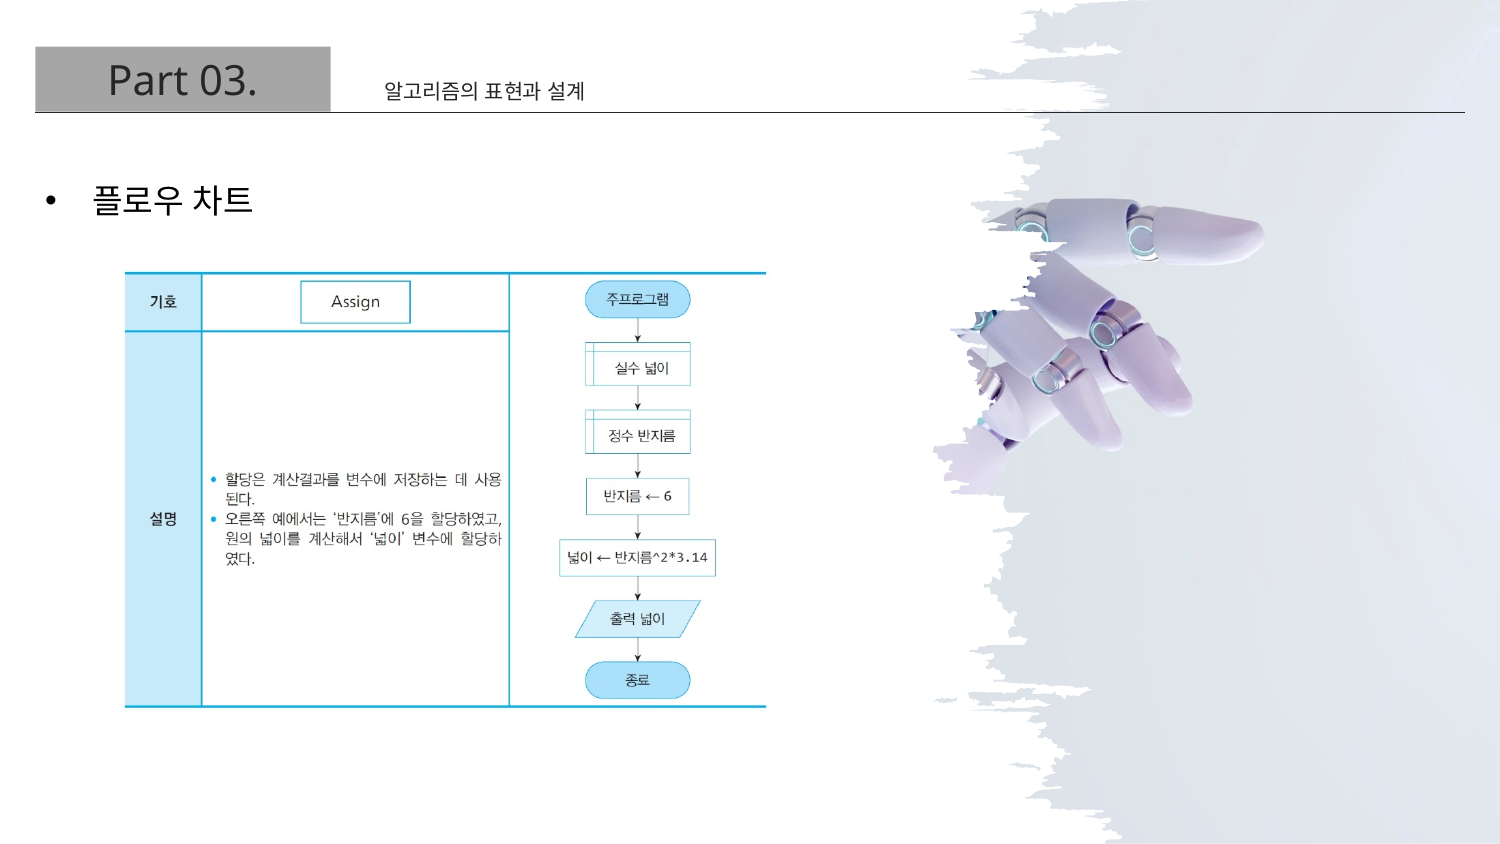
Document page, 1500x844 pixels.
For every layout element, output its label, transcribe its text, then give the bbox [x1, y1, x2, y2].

picture [121, 268, 770, 715]
text_box 알고리즘의 표현과 설계 [330, 71, 639, 111]
text_box 플로우 차트 [30, 152, 850, 647]
picture [855, 0, 1500, 844]
text_box Part 03. [35, 46, 331, 111]
